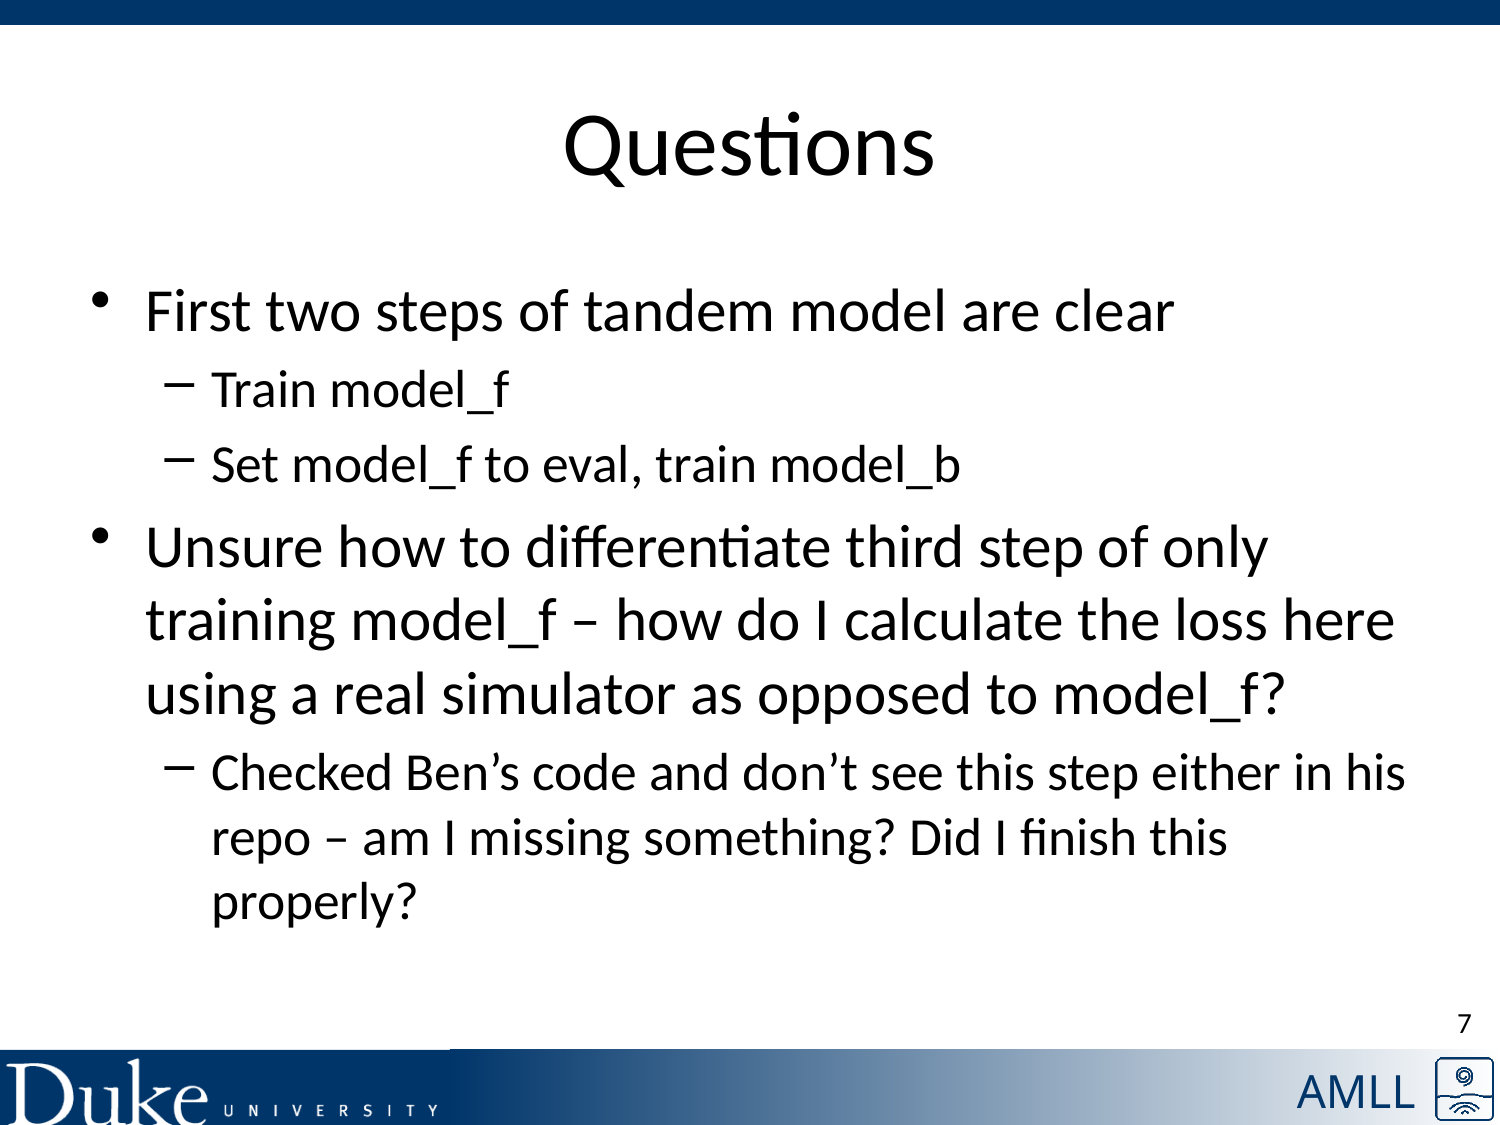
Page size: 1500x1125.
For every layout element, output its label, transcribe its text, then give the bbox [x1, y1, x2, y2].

slide_number 7 [1412, 997, 1500, 1049]
list First two steps of tandem model are clear Train model_f Set model_f to eval, train model_b Unsure how to differentiate third step of only training model_f – how do I calculate the loss here using a real simulator as opposed to model_f? Checked Ben’s code and don’t see this step either in his repo – am I missing something? Did I finish this properly? [75, 262, 1425, 1005]
picture [1435, 1057, 1494, 1121]
title Questions [75, 45, 1425, 233]
picture [0, 1048, 963, 1125]
